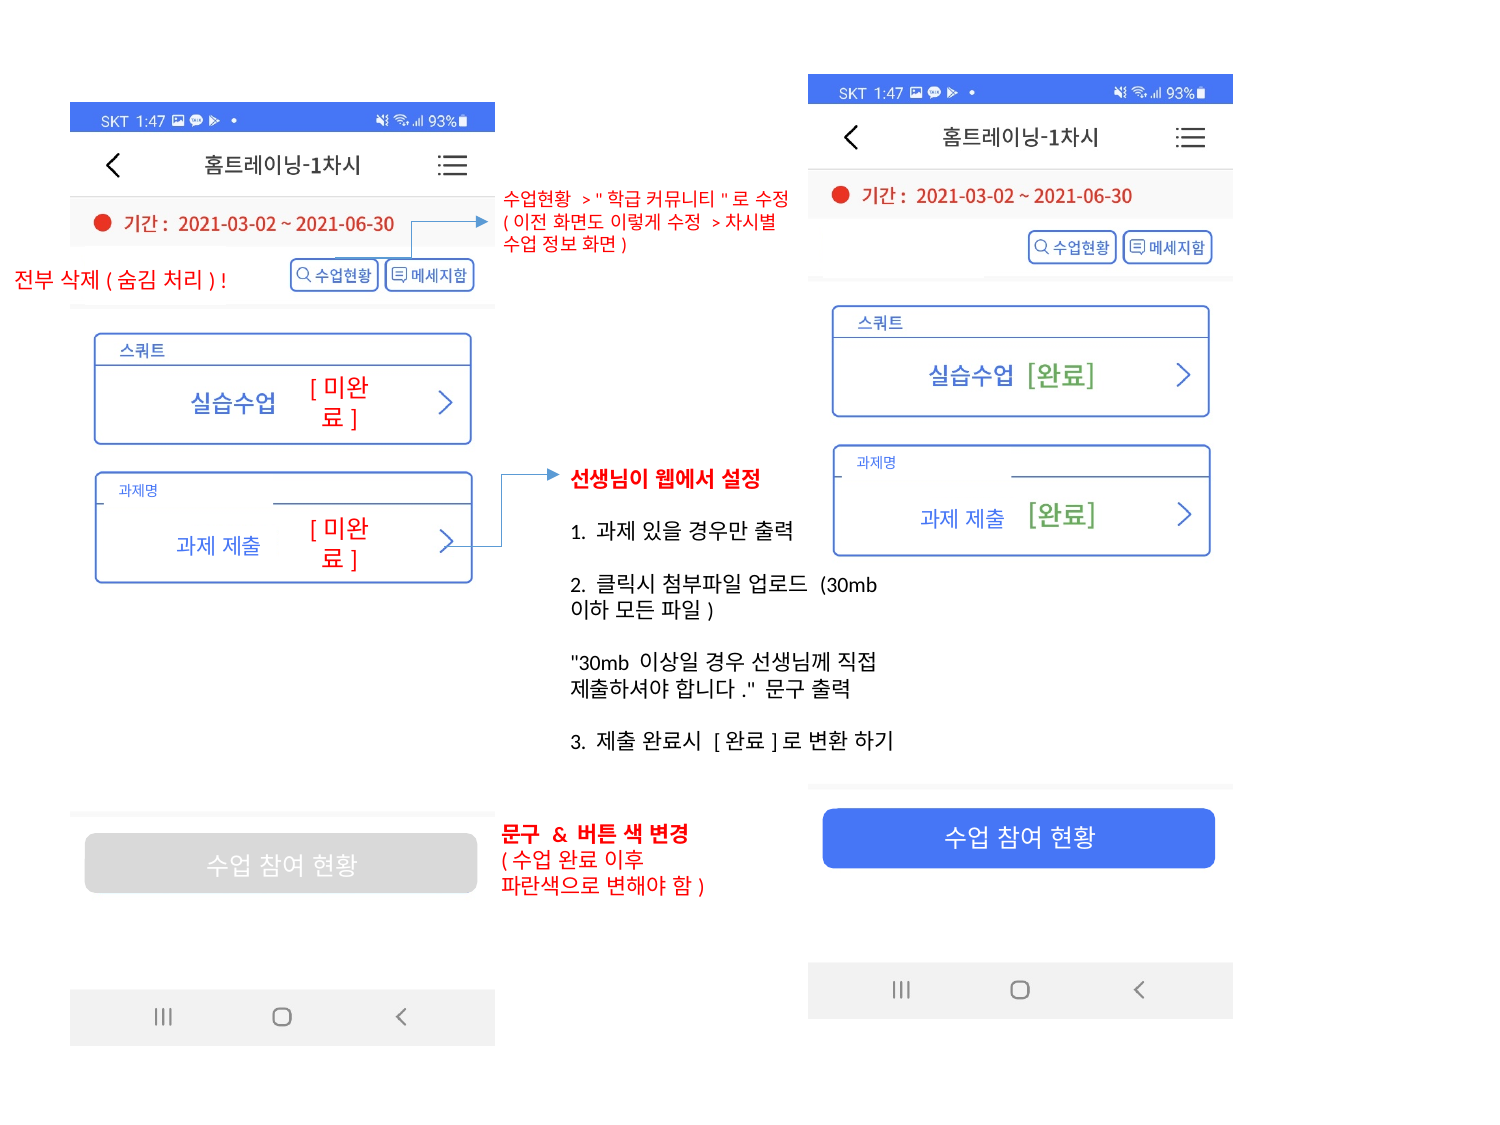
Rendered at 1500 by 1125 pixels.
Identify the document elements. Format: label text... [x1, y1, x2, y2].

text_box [444, 474, 560, 547]
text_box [335, 222, 489, 258]
text_box 선생님이 웹에서 설정 1. 과제 있을 경우만 출력 2. 클릭시 첨부파일 업로드 (30mb 이하 모든 파일) "30mb 이상일 경우 선생님께 직접 제출하셔야 합니다." 문구 출력 3. 제출 완료시 [완료]로 변환 하기 [555, 458, 808, 762]
text_box 전부 삭제(숨김 처리) ! [0, 259, 70, 300]
picture [808, 74, 1233, 1019]
text_box 수업현황 > "학급 커뮤니티"로 수정 (이전 화면도 이렇게 수정 >차시별 수업 정보 화면) [495, 180, 808, 263]
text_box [70, 102, 495, 1046]
text_box 문구 & 버튼 색 변경 (수업 완료 이후 파란색으로 변해야 함) [495, 813, 737, 907]
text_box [823, 809, 1215, 868]
